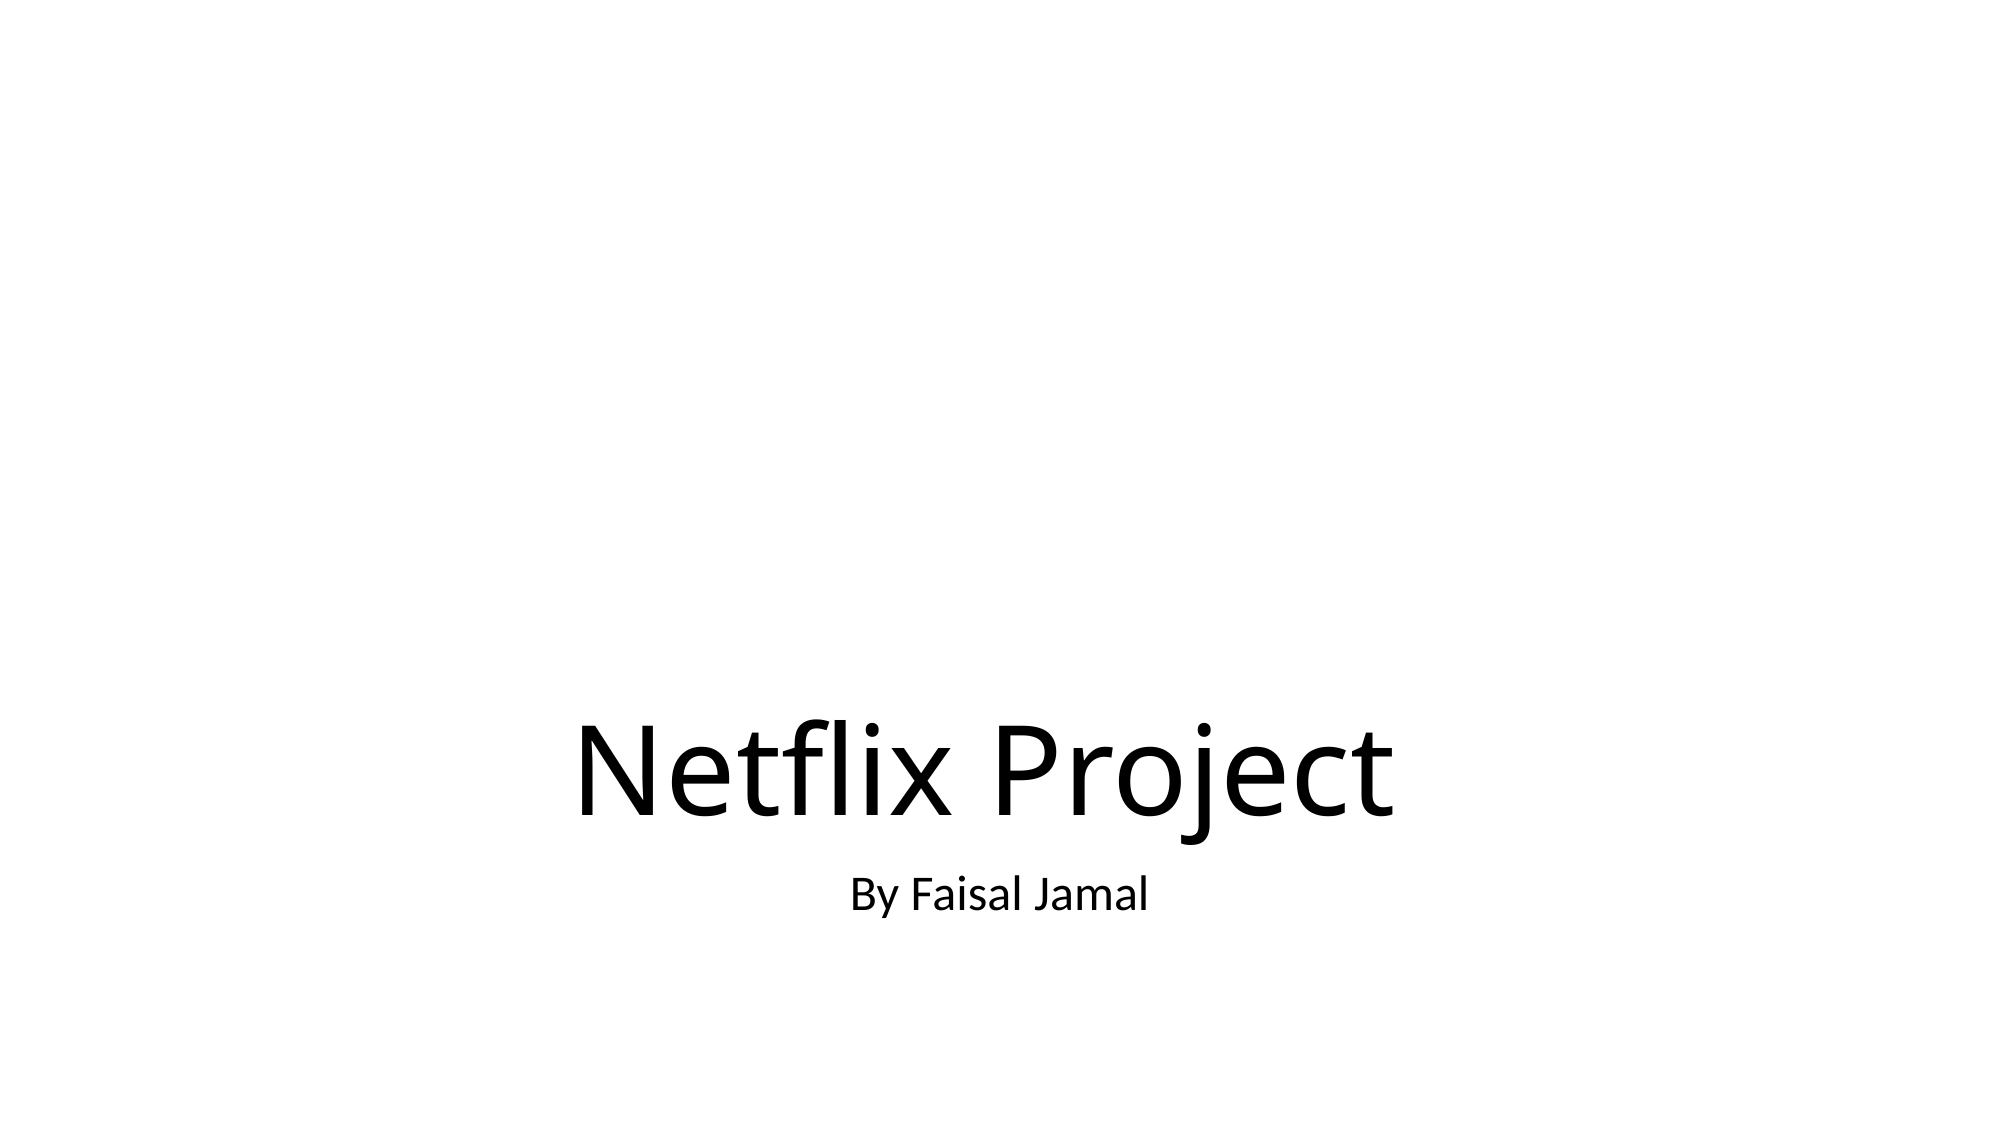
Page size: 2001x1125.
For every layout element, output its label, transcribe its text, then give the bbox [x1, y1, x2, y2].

subtitle By Faisal Jamal [249, 859, 1750, 991]
title Netflix Project [256, 623, 1744, 850]
